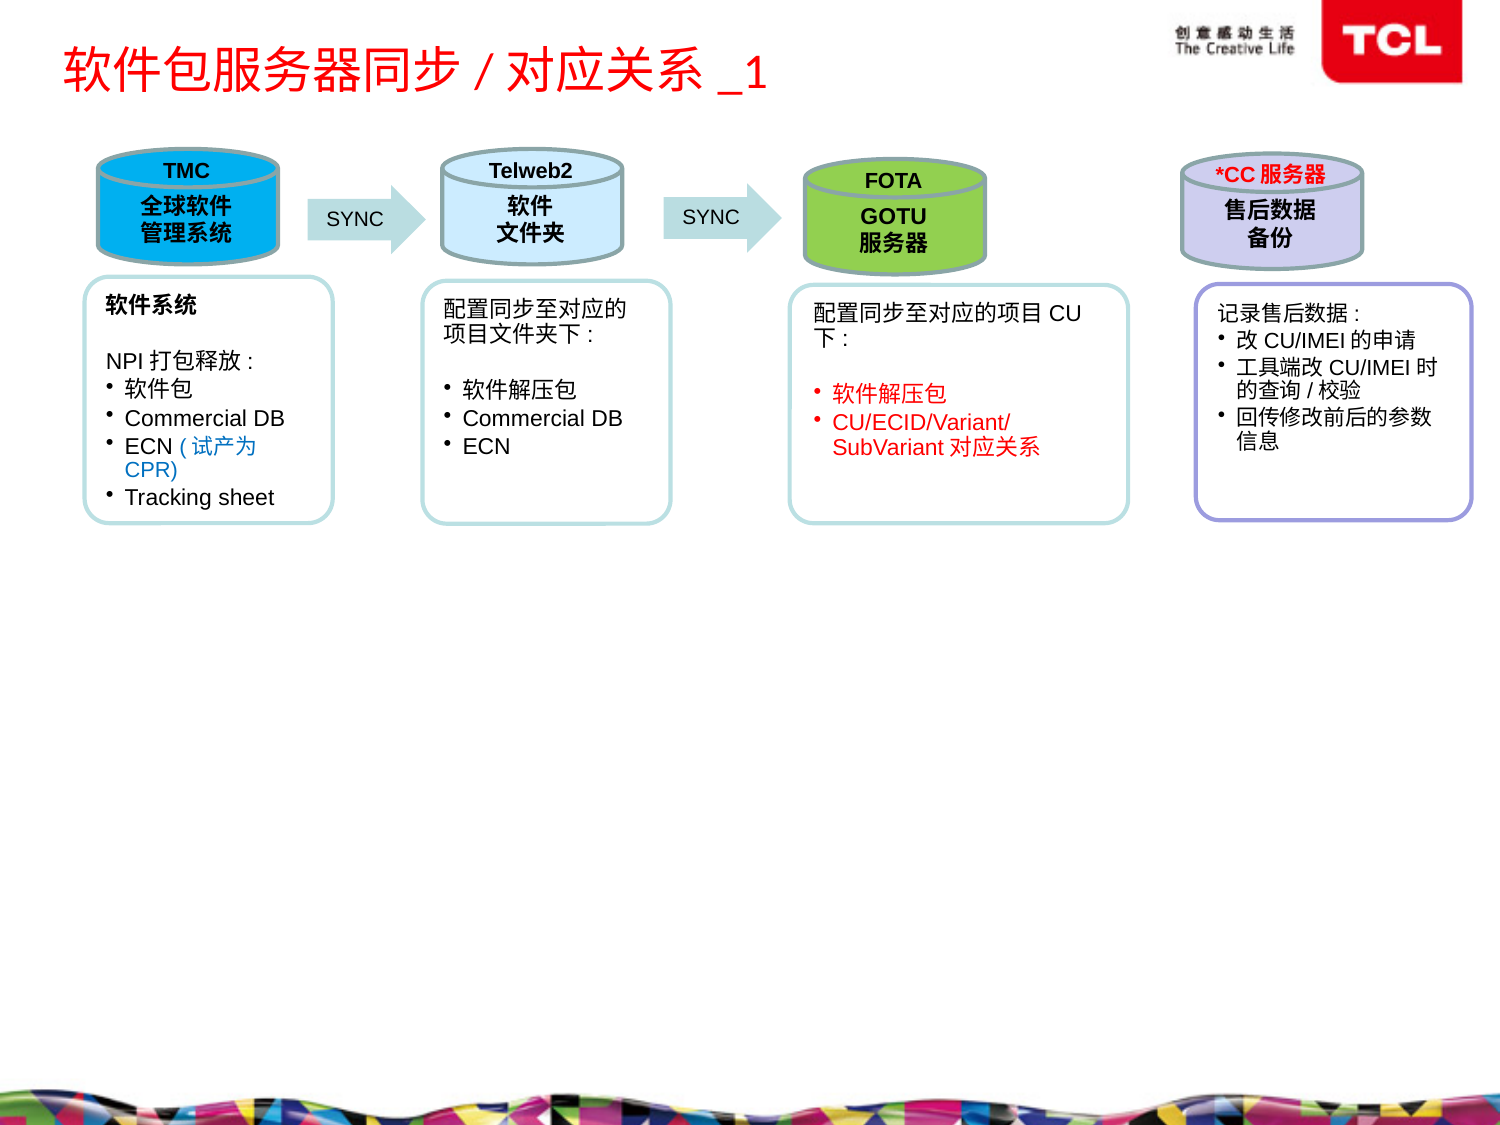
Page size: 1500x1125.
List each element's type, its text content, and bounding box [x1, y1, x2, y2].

title 软件包服务器同步/对应关系_1 [47, 30, 1398, 106]
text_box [1181, 153, 1363, 270]
picture [0, 0, 1500, 1125]
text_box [97, 148, 279, 265]
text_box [1195, 283, 1472, 523]
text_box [804, 158, 986, 275]
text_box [441, 148, 623, 265]
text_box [789, 284, 1129, 524]
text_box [307, 184, 427, 255]
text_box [663, 183, 783, 253]
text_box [422, 280, 671, 524]
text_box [84, 276, 333, 524]
